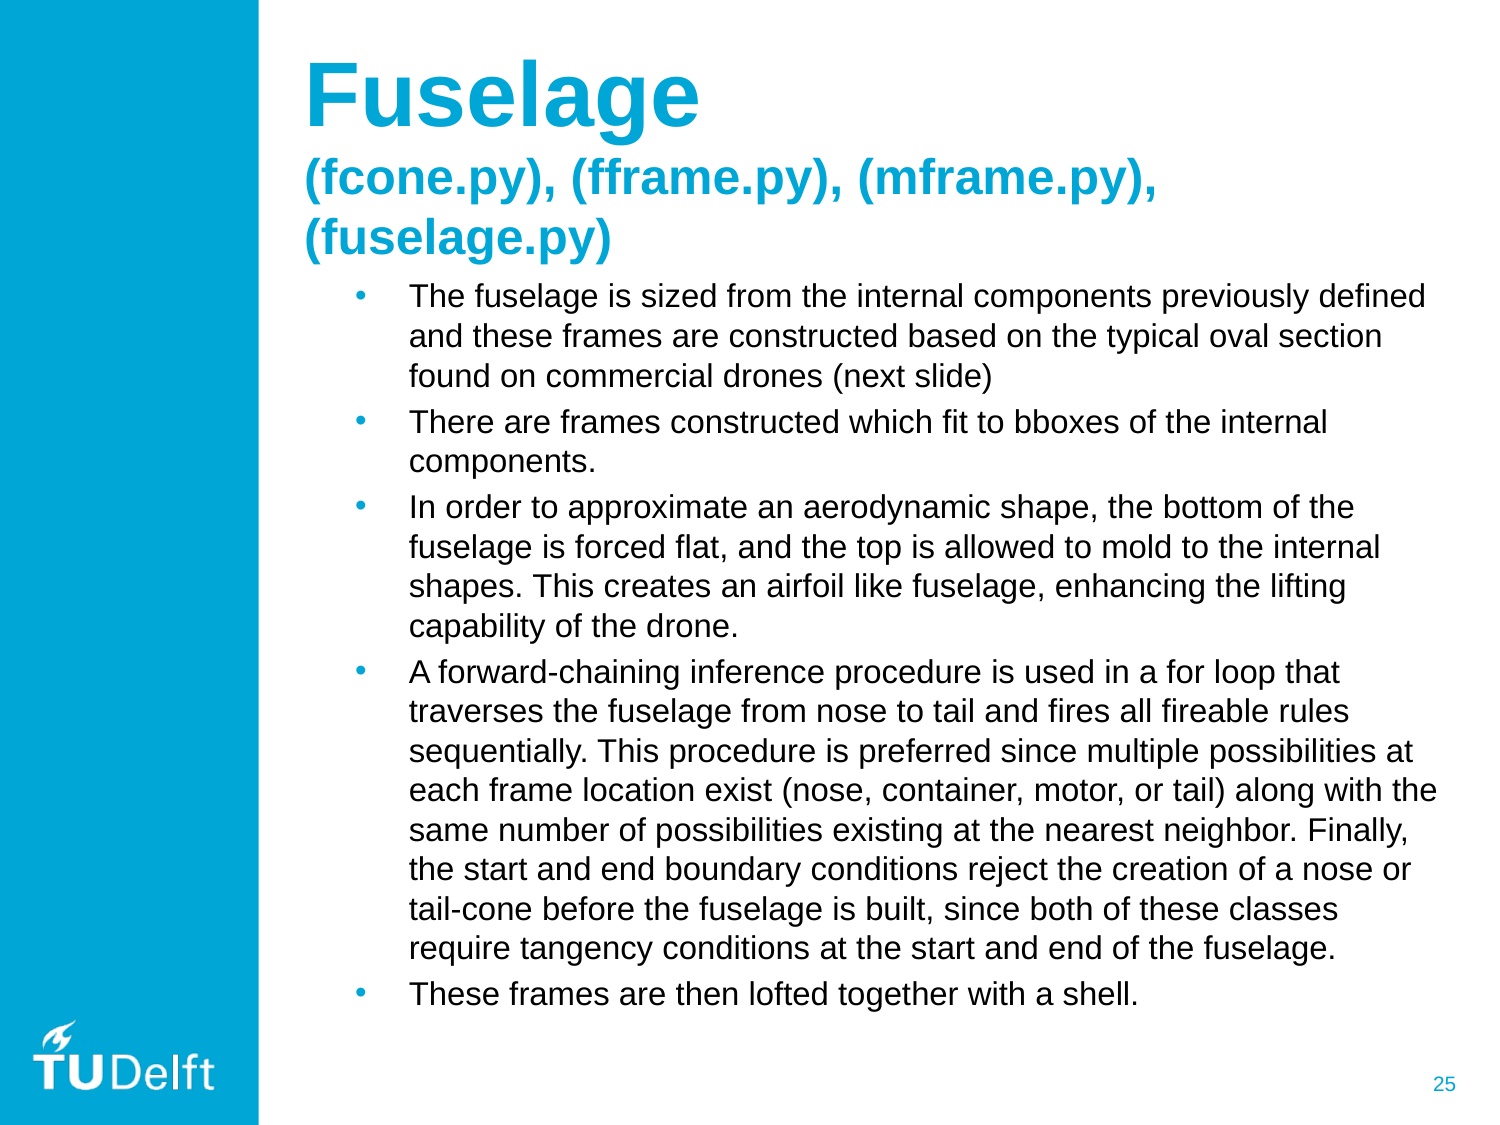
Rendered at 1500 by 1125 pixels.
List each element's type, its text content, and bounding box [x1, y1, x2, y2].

list The fuselage is sized from the internal components previously defined and these frames are constructed based on the typical oval section found on commercial drones (next slide) There are frames constructed which fit to bboxes of the internal components. In order to approximate an aerodynamic shape, the bottom of the fuselage is forced flat, and the top is allowed to mold to the internal shapes. This creates an airfoil like fuselage, enhancing the lifting capability of the drone. A forward-chaining inference procedure is used in a for loop that traverses the fuselage from nose to tail and fires all fireable rules sequentially. This procedure is preferred since multiple possibilities at each frame location exist (nose, container, motor, or tail) along with the same number of possibilities existing at the nearest neighbor. Finally, the start and end boundary conditions reject the creation of a nose or tail-cone before the fuselage is built, since both of these classes require tangency conditions at the start and end of the fuselage. These frames are then lofted together with a shell. [340, 267, 1455, 1061]
title Fuselage (fcone.py), (fframe.py), (mframe.py), (fuselage.py) [289, 15, 1455, 283]
